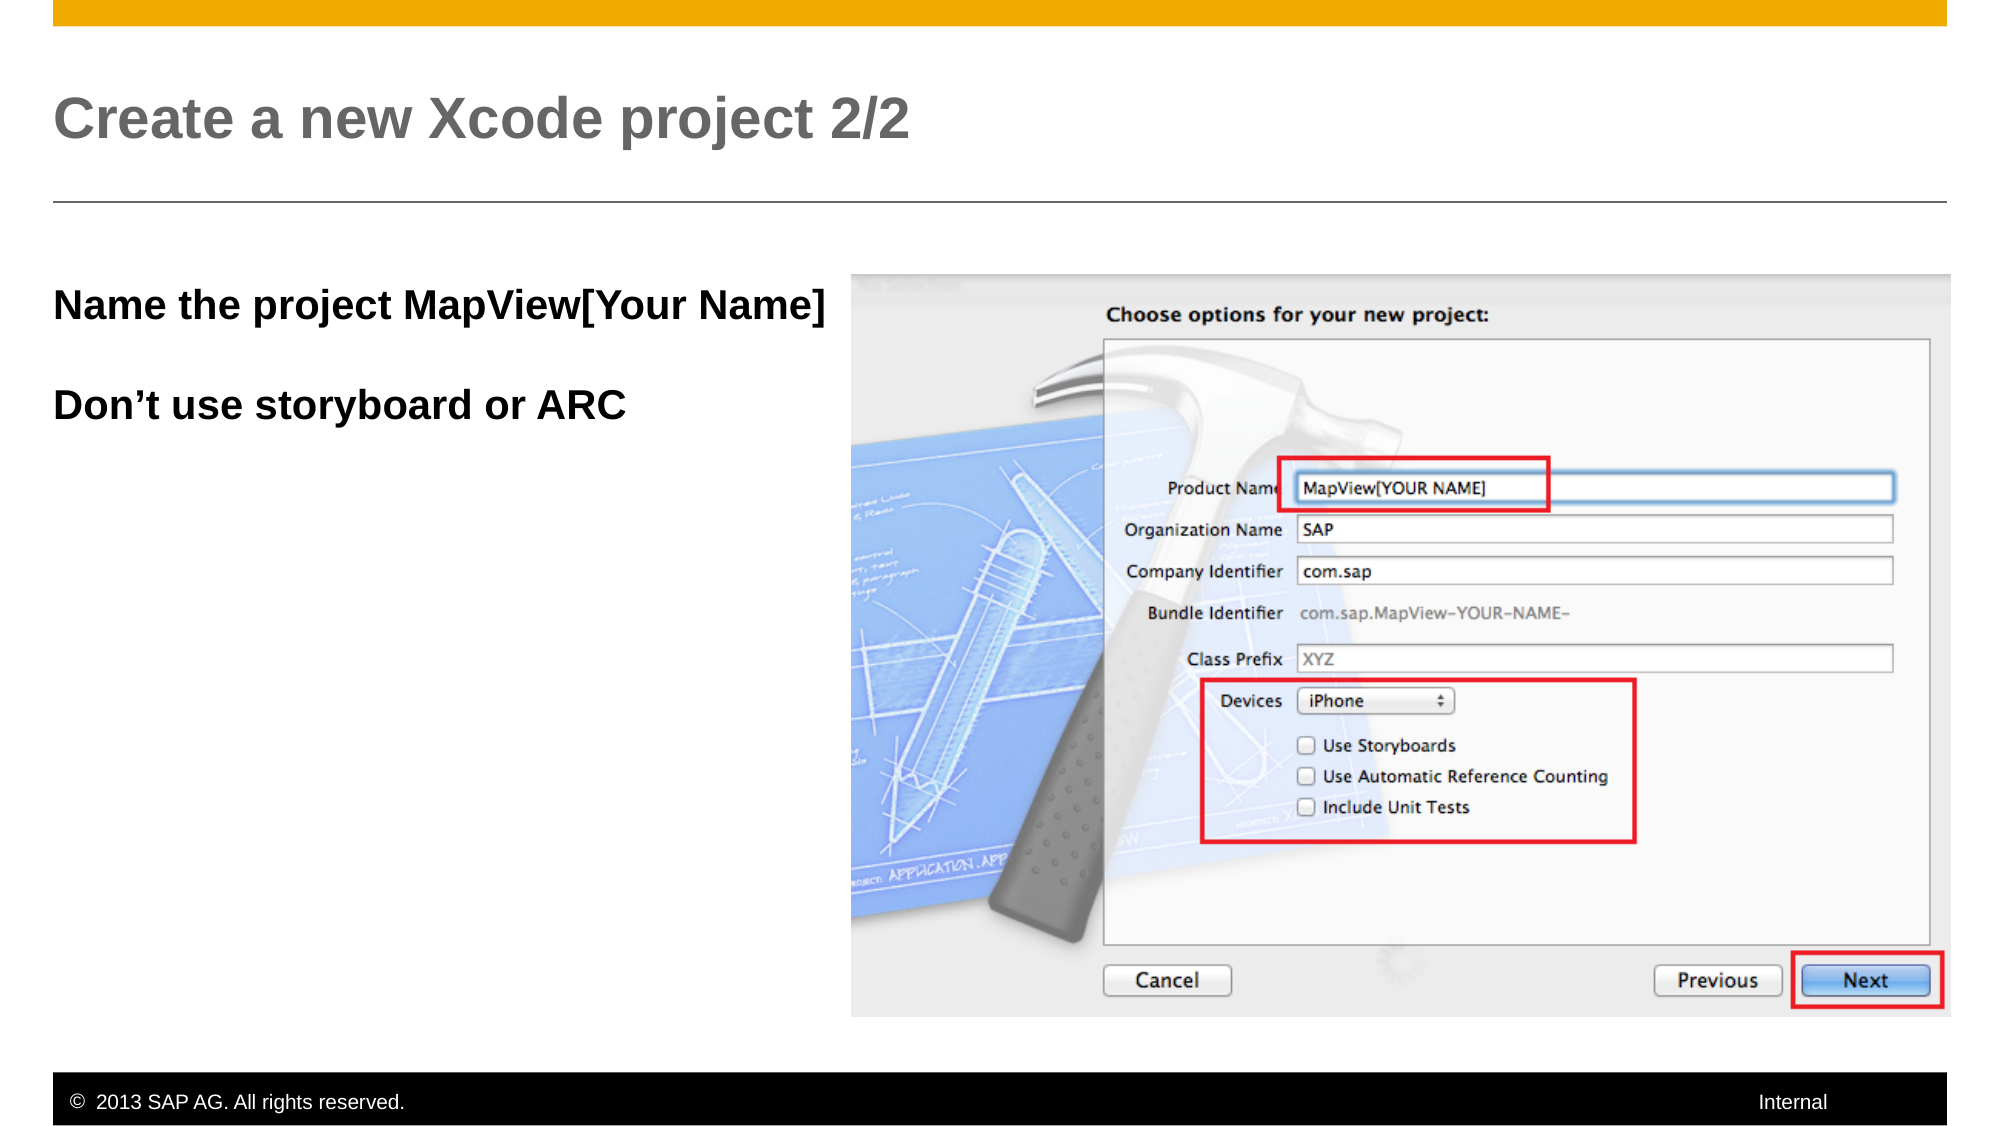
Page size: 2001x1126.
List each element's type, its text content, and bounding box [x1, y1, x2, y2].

picture [850, 274, 1951, 1017]
list Name the project MapView[Your Name] Don’t use storyboard or ARC [53, 277, 846, 998]
title Create a new Xcode project 2/2 [53, 53, 1947, 178]
